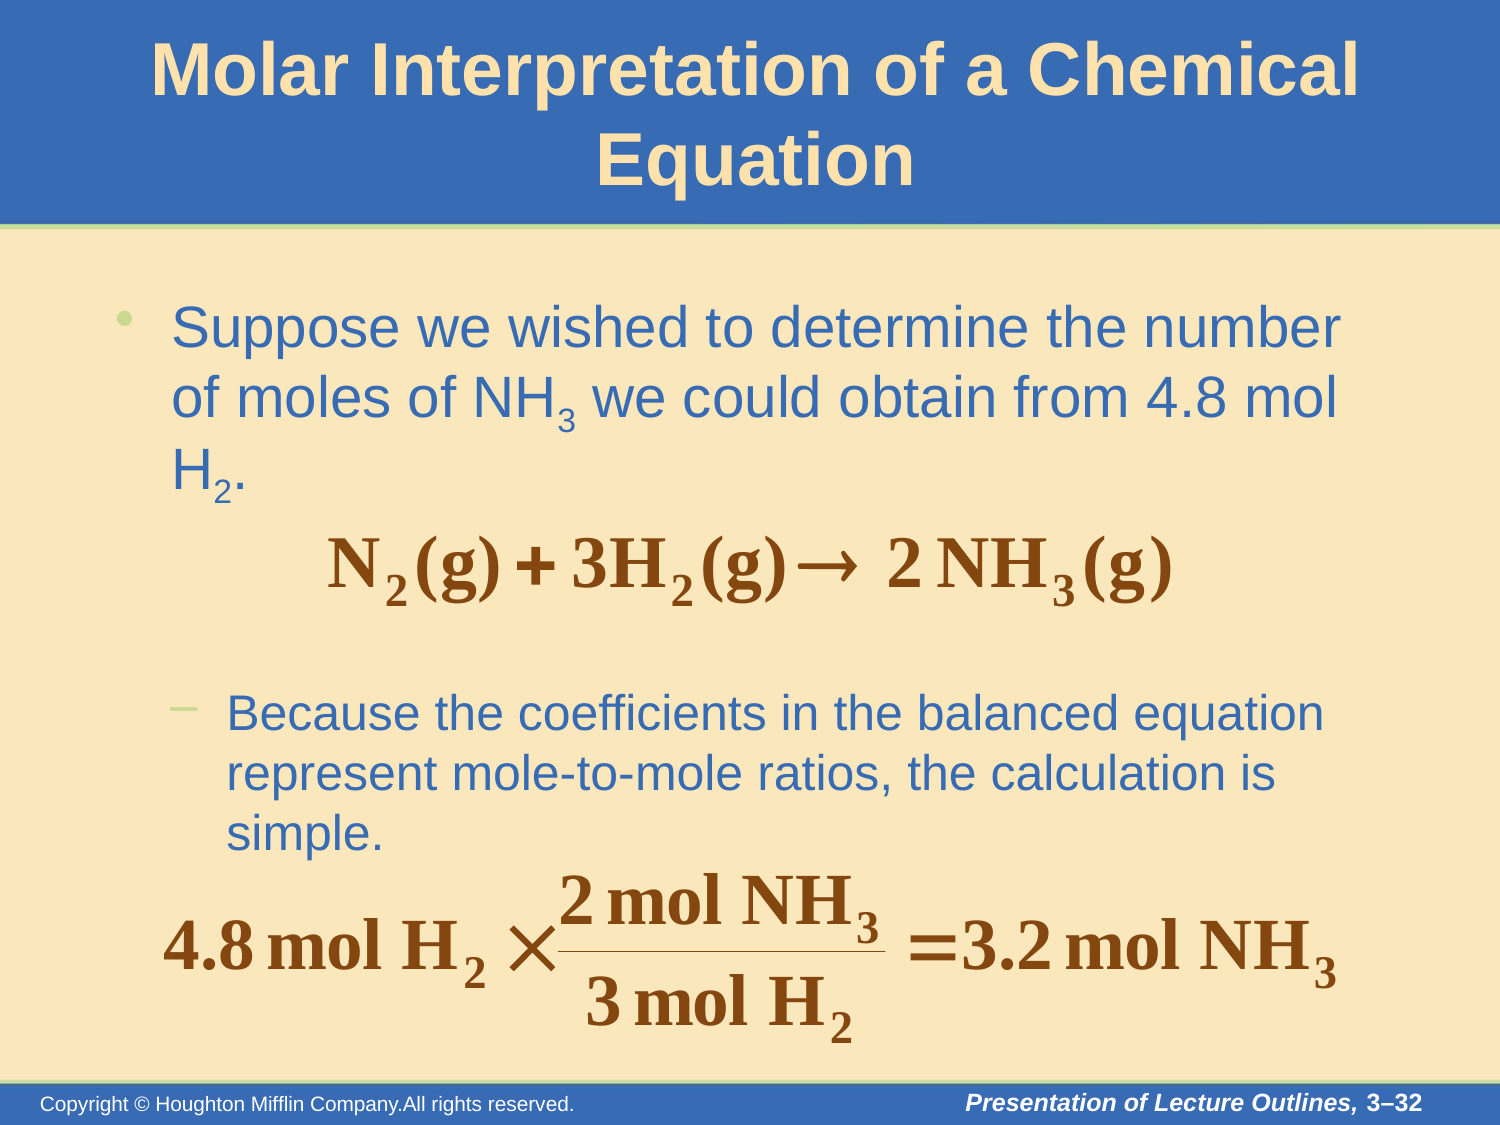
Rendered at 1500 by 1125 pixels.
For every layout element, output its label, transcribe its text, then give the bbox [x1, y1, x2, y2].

list Suppose we wished to determine the number of moles of NH3 we could obtain from 4.8 mol H2. [99, 289, 1375, 515]
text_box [162, 862, 1339, 1048]
footer Copyright © Houghton Mifflin Company.All rights reserved. [24, 1096, 725, 1123]
picture [0, 0, 1500, 1125]
text_box Because the coefficients in the balanced equation represent mole-to-mole ratios, the calculation is simple. [155, 673, 1343, 861]
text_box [325, 524, 1173, 611]
slide_number Presentation of Lecture Outlines, 3–32 [787, 1074, 1438, 1124]
title Molar Interpretation of a Chemical Equation [62, 16, 1450, 205]
